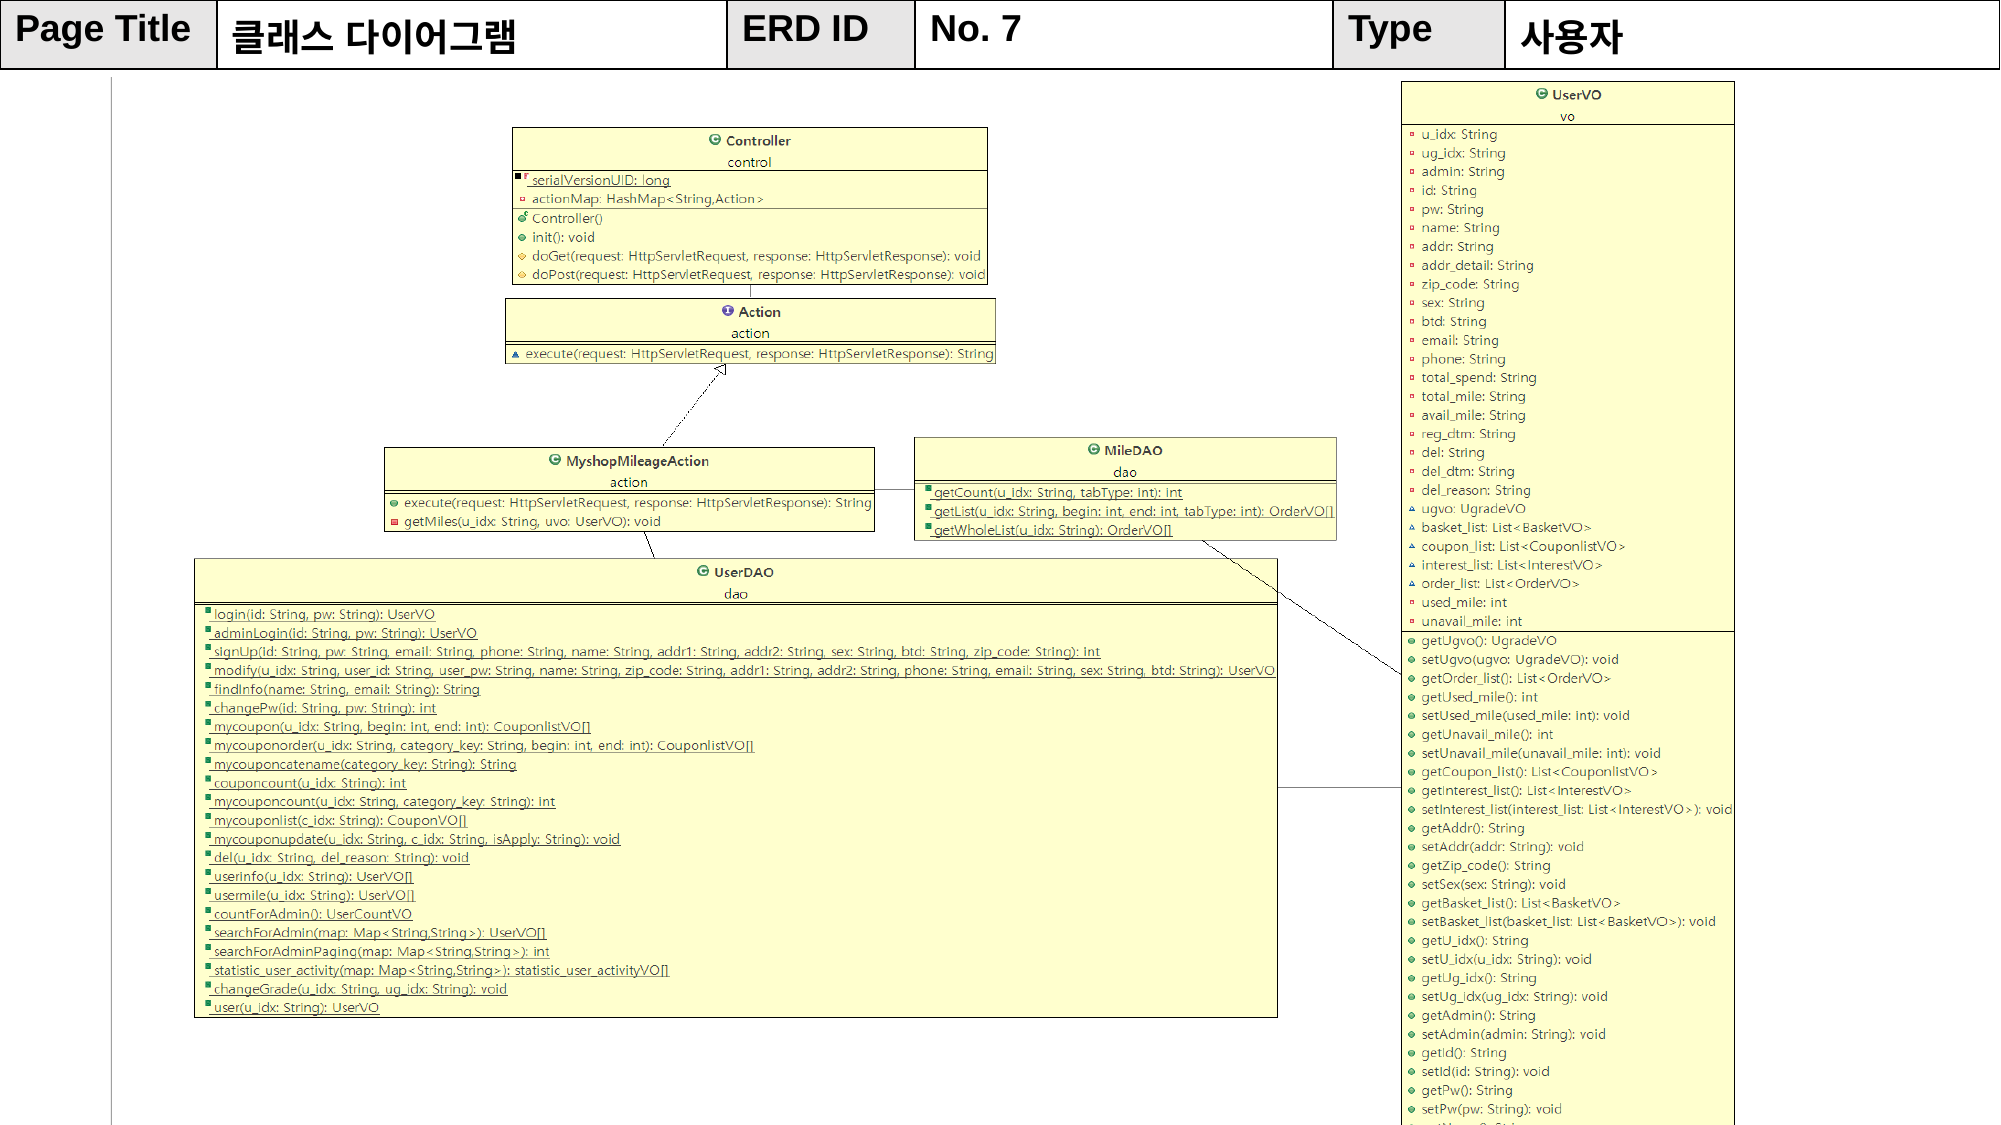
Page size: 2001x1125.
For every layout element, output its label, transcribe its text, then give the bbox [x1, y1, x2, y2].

table_header 클래스 다이어그램 [218, 1, 726, 68]
table_header Type [1334, 1, 1504, 68]
table_header 사용자 [1506, 1, 1999, 68]
table_header Page Title [1, 1, 216, 68]
table_header No. 7 [916, 1, 1332, 68]
table_header ERD ID [728, 1, 914, 68]
picture [110, 77, 1913, 1125]
